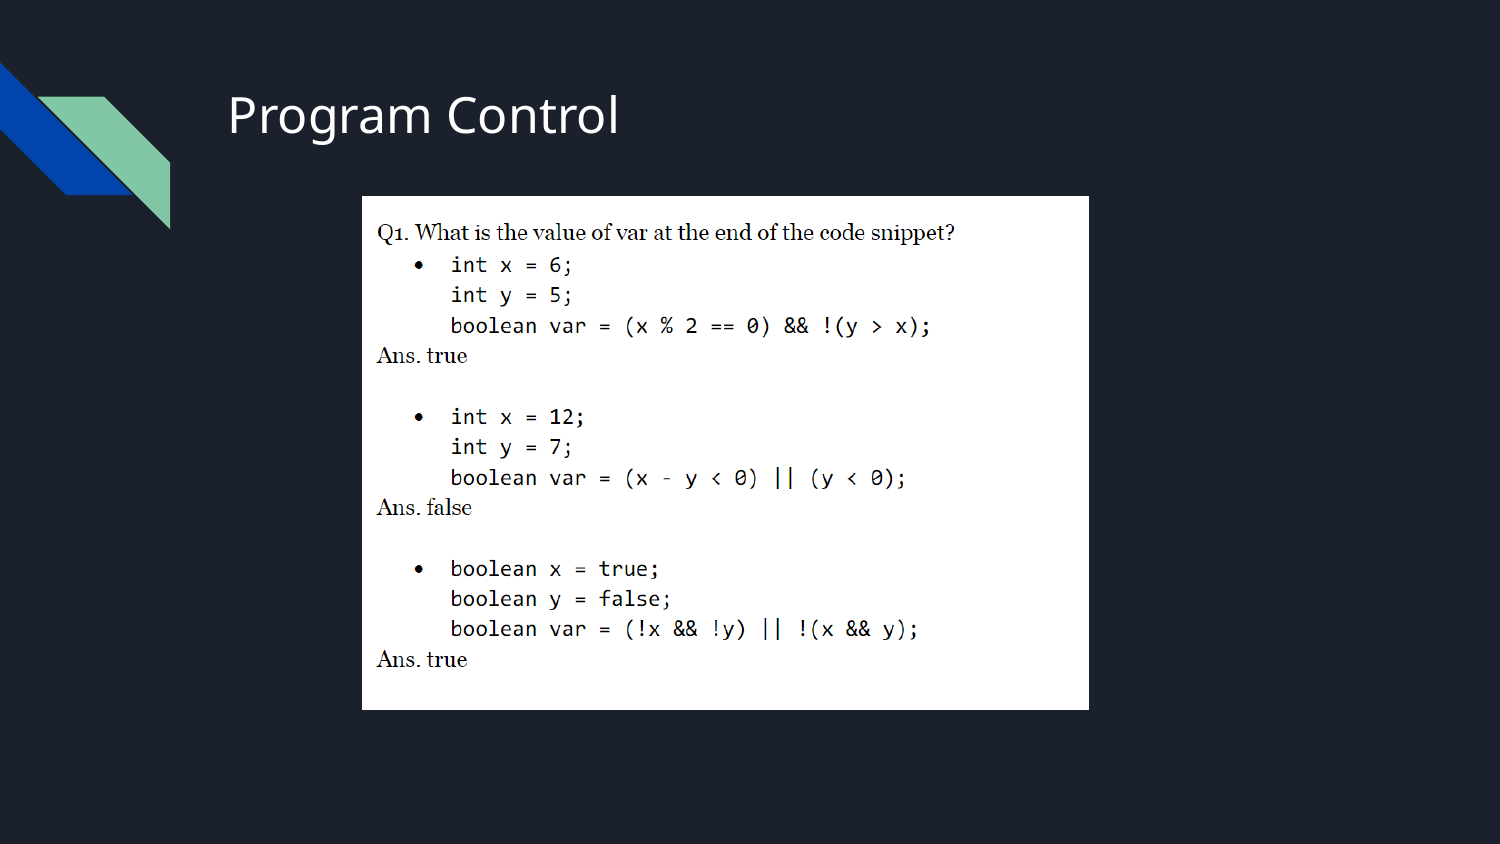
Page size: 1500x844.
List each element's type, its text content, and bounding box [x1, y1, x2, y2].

title Program Control [212, 64, 1368, 215]
picture [361, 196, 1090, 710]
